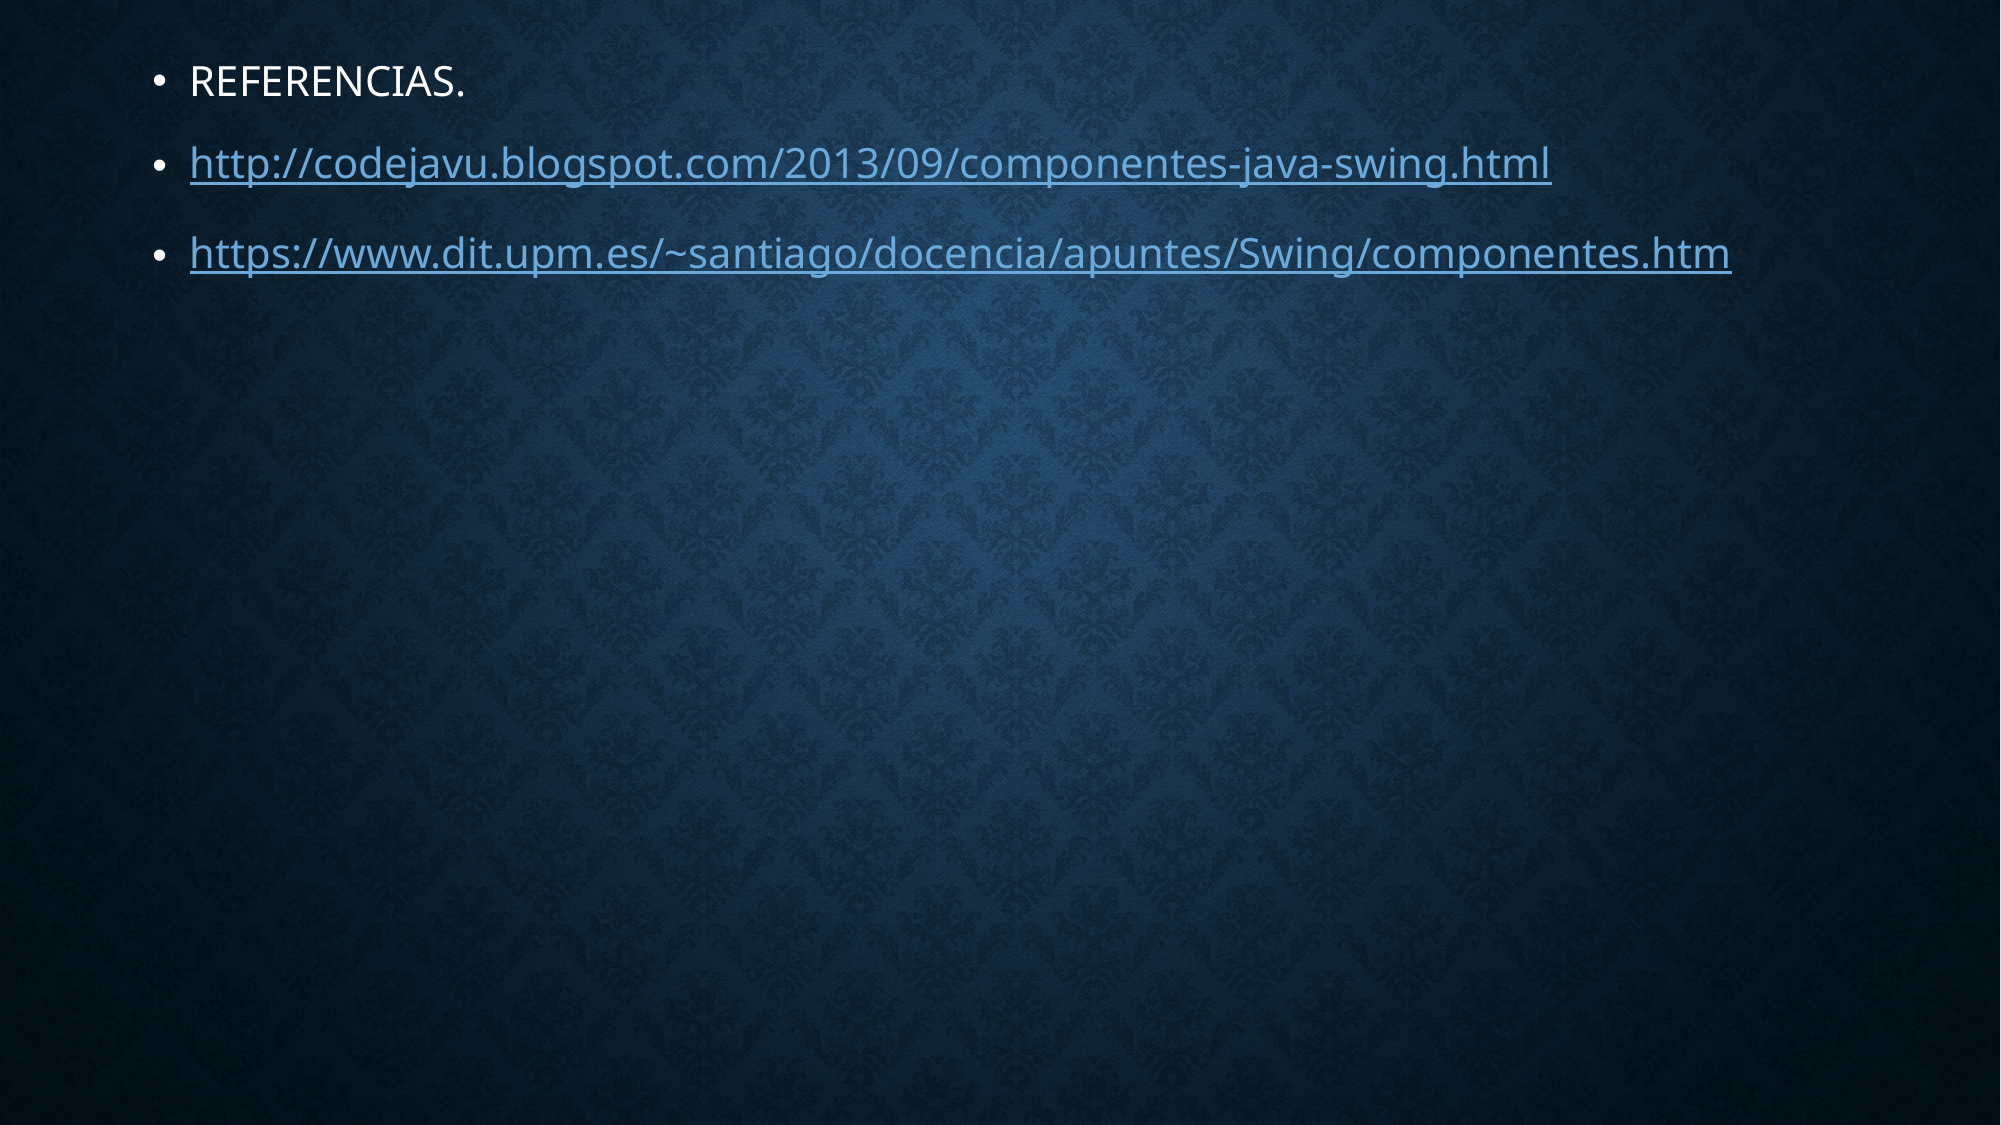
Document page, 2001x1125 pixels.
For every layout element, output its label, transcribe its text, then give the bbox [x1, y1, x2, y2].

list REFERENCIAS. http://codejavu.blogspot.com/2013/09/componentes-java-swing.html https://www.dit.upm.es/~santiago/docencia/apuntes/Swing/componentes.htm [137, 37, 1863, 1014]
